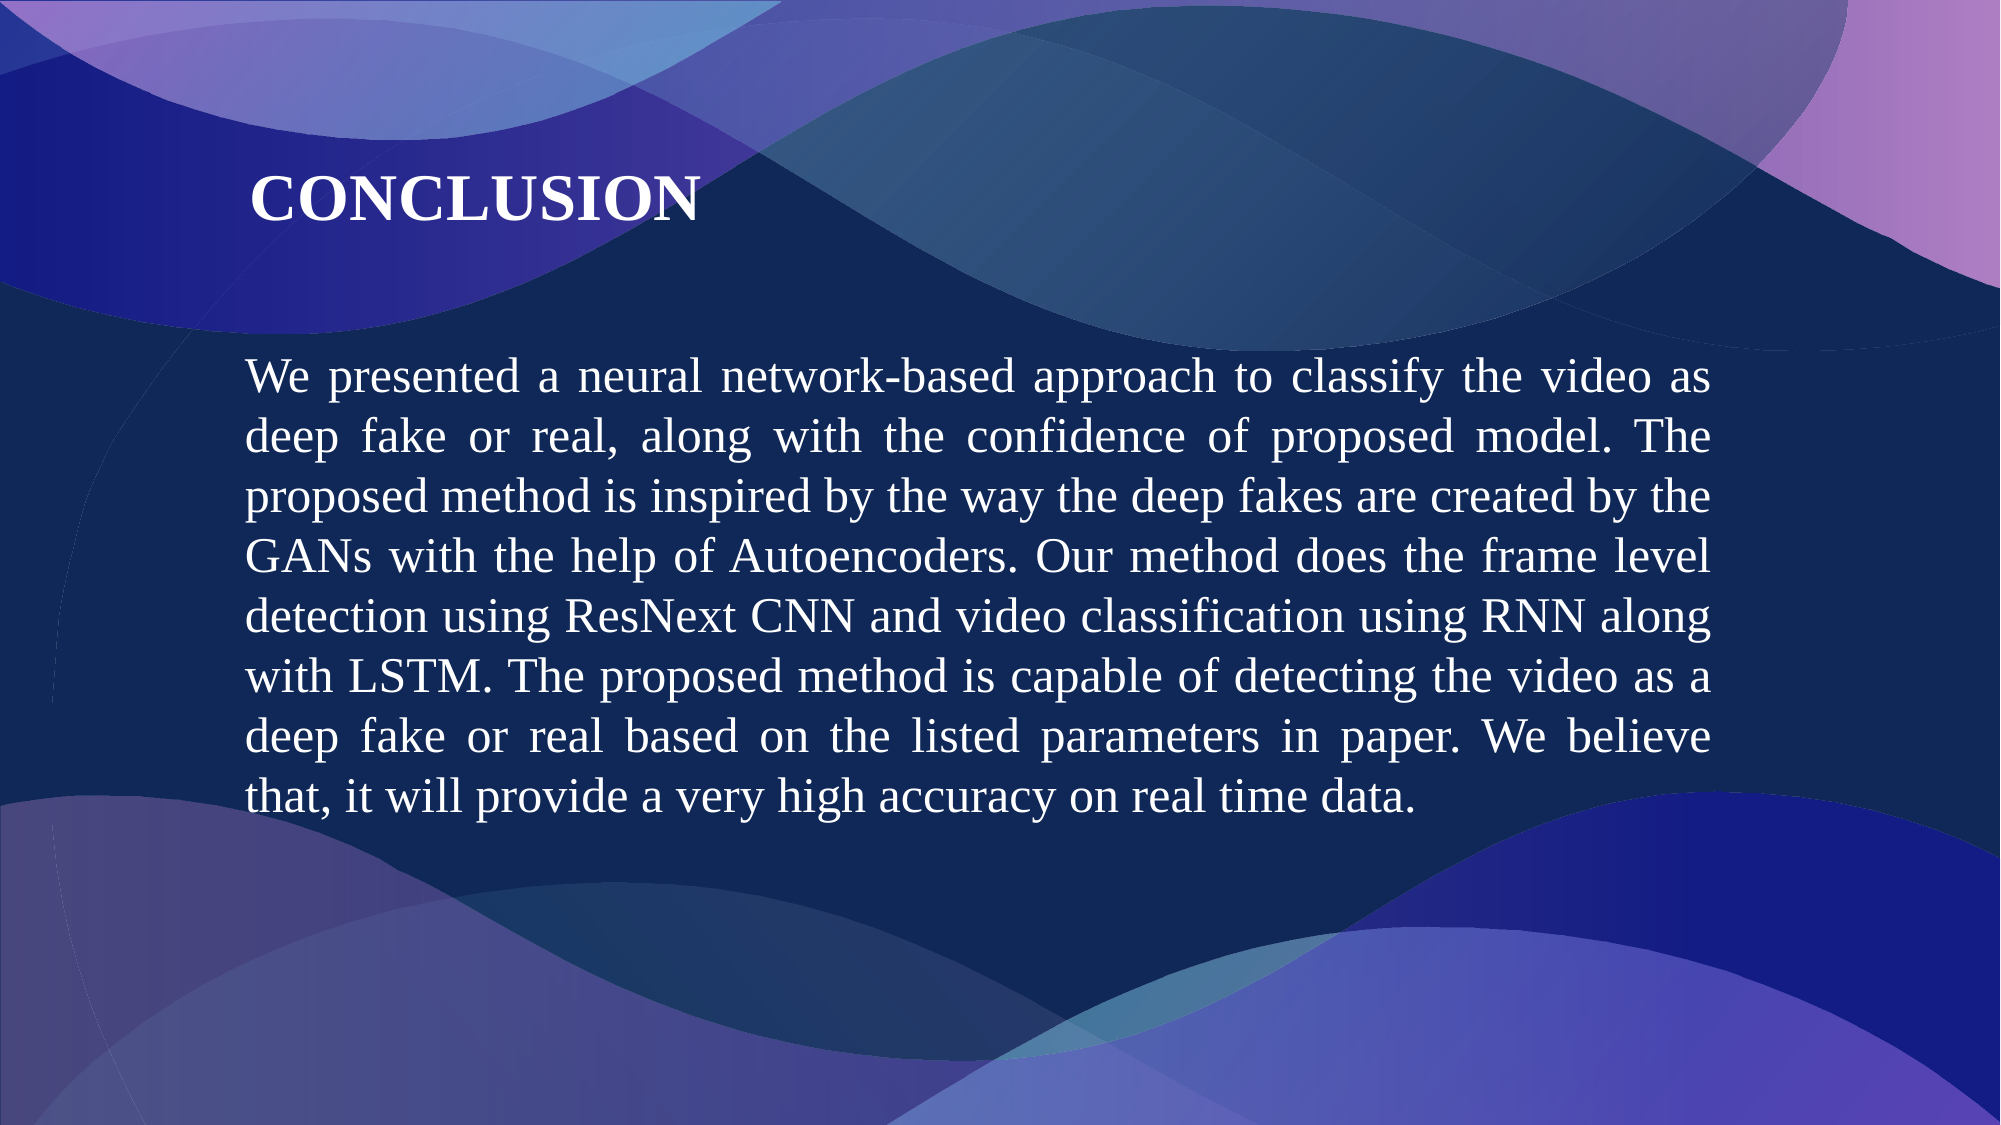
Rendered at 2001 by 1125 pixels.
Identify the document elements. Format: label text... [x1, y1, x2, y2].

text_box We presented a neural network-based approach to classify the video as deep fake or real, along with the confidence of proposed model. The proposed method is inspired by the way the deep fakes are created by the GANs with the help of Autoencoders. Our method does the frame level detection using ResNext CNN and video classification using RNN along with LSTM. The proposed method is capable of detecting the video as a deep fake or real based on the listed parameters in paper. We believe that, it will provide a very high accuracy on real time data. [229, 334, 1728, 830]
text_box CONCLUSION [0, 146, 1000, 242]
